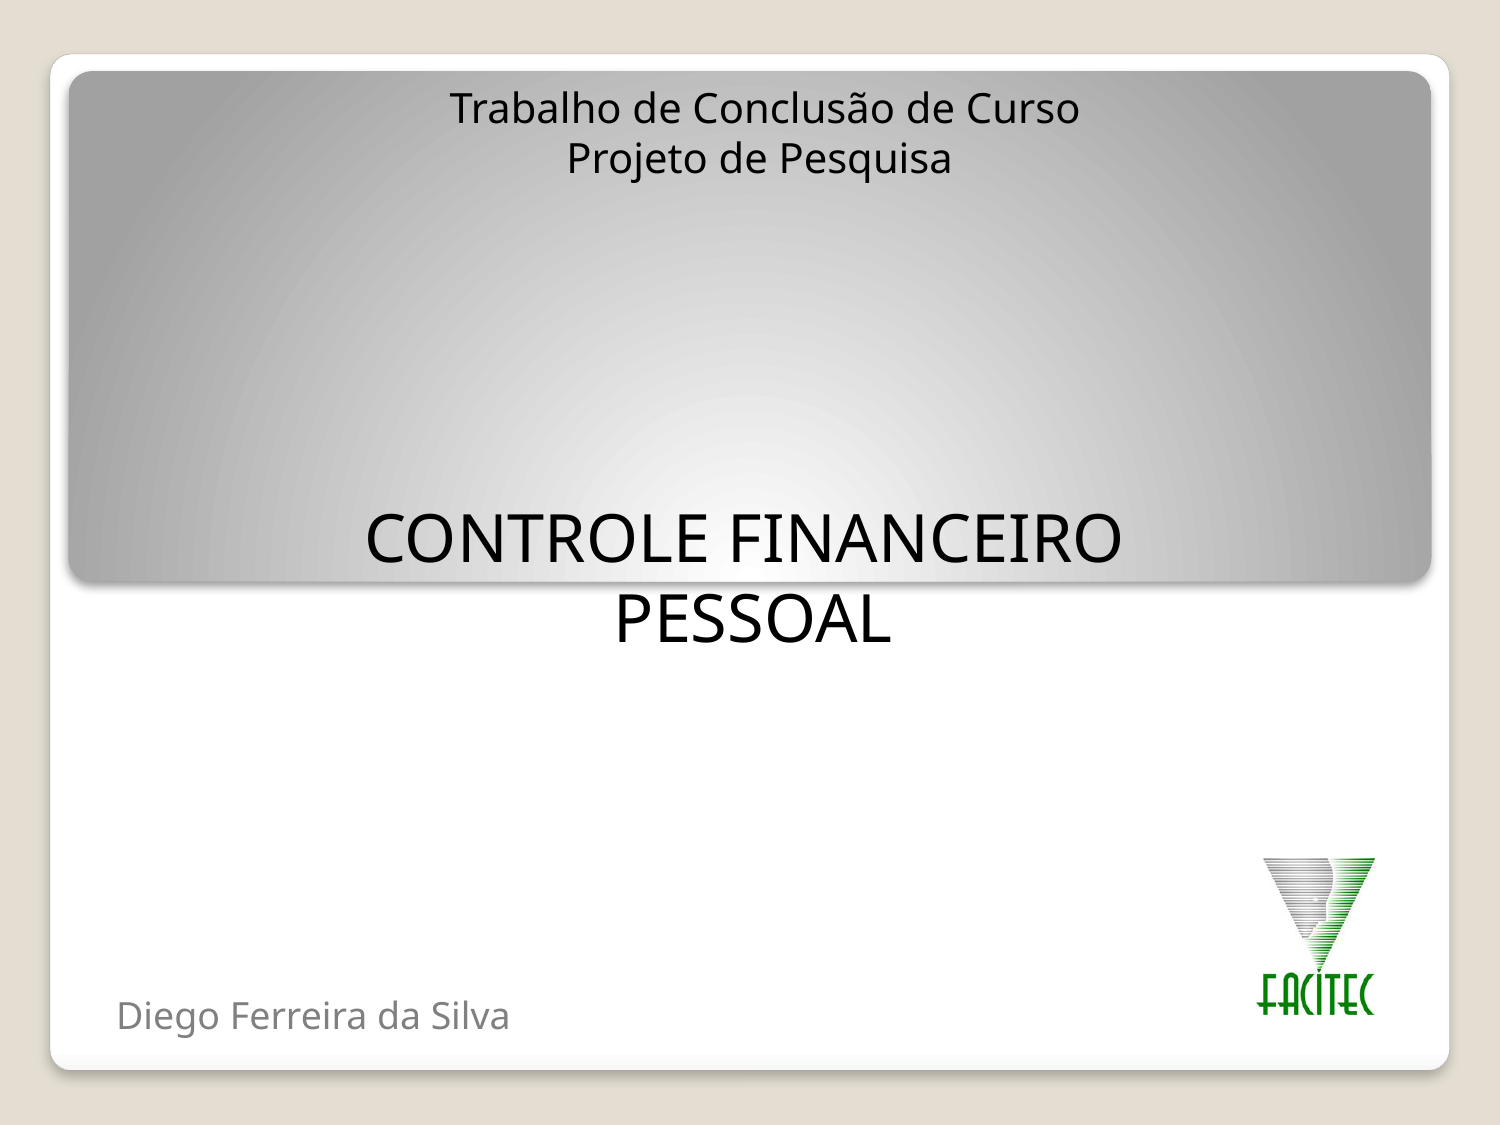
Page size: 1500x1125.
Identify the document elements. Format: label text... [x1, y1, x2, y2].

text_box CONTROLE FINANCEIRO PESSOAL [349, 488, 1158, 664]
subtitle Trabalho de Conclusão de Curso Projeto de Pesquisa [117, 82, 1393, 232]
picture [1256, 858, 1375, 1015]
text_box Diego Ferreira da Silva [101, 984, 527, 1045]
